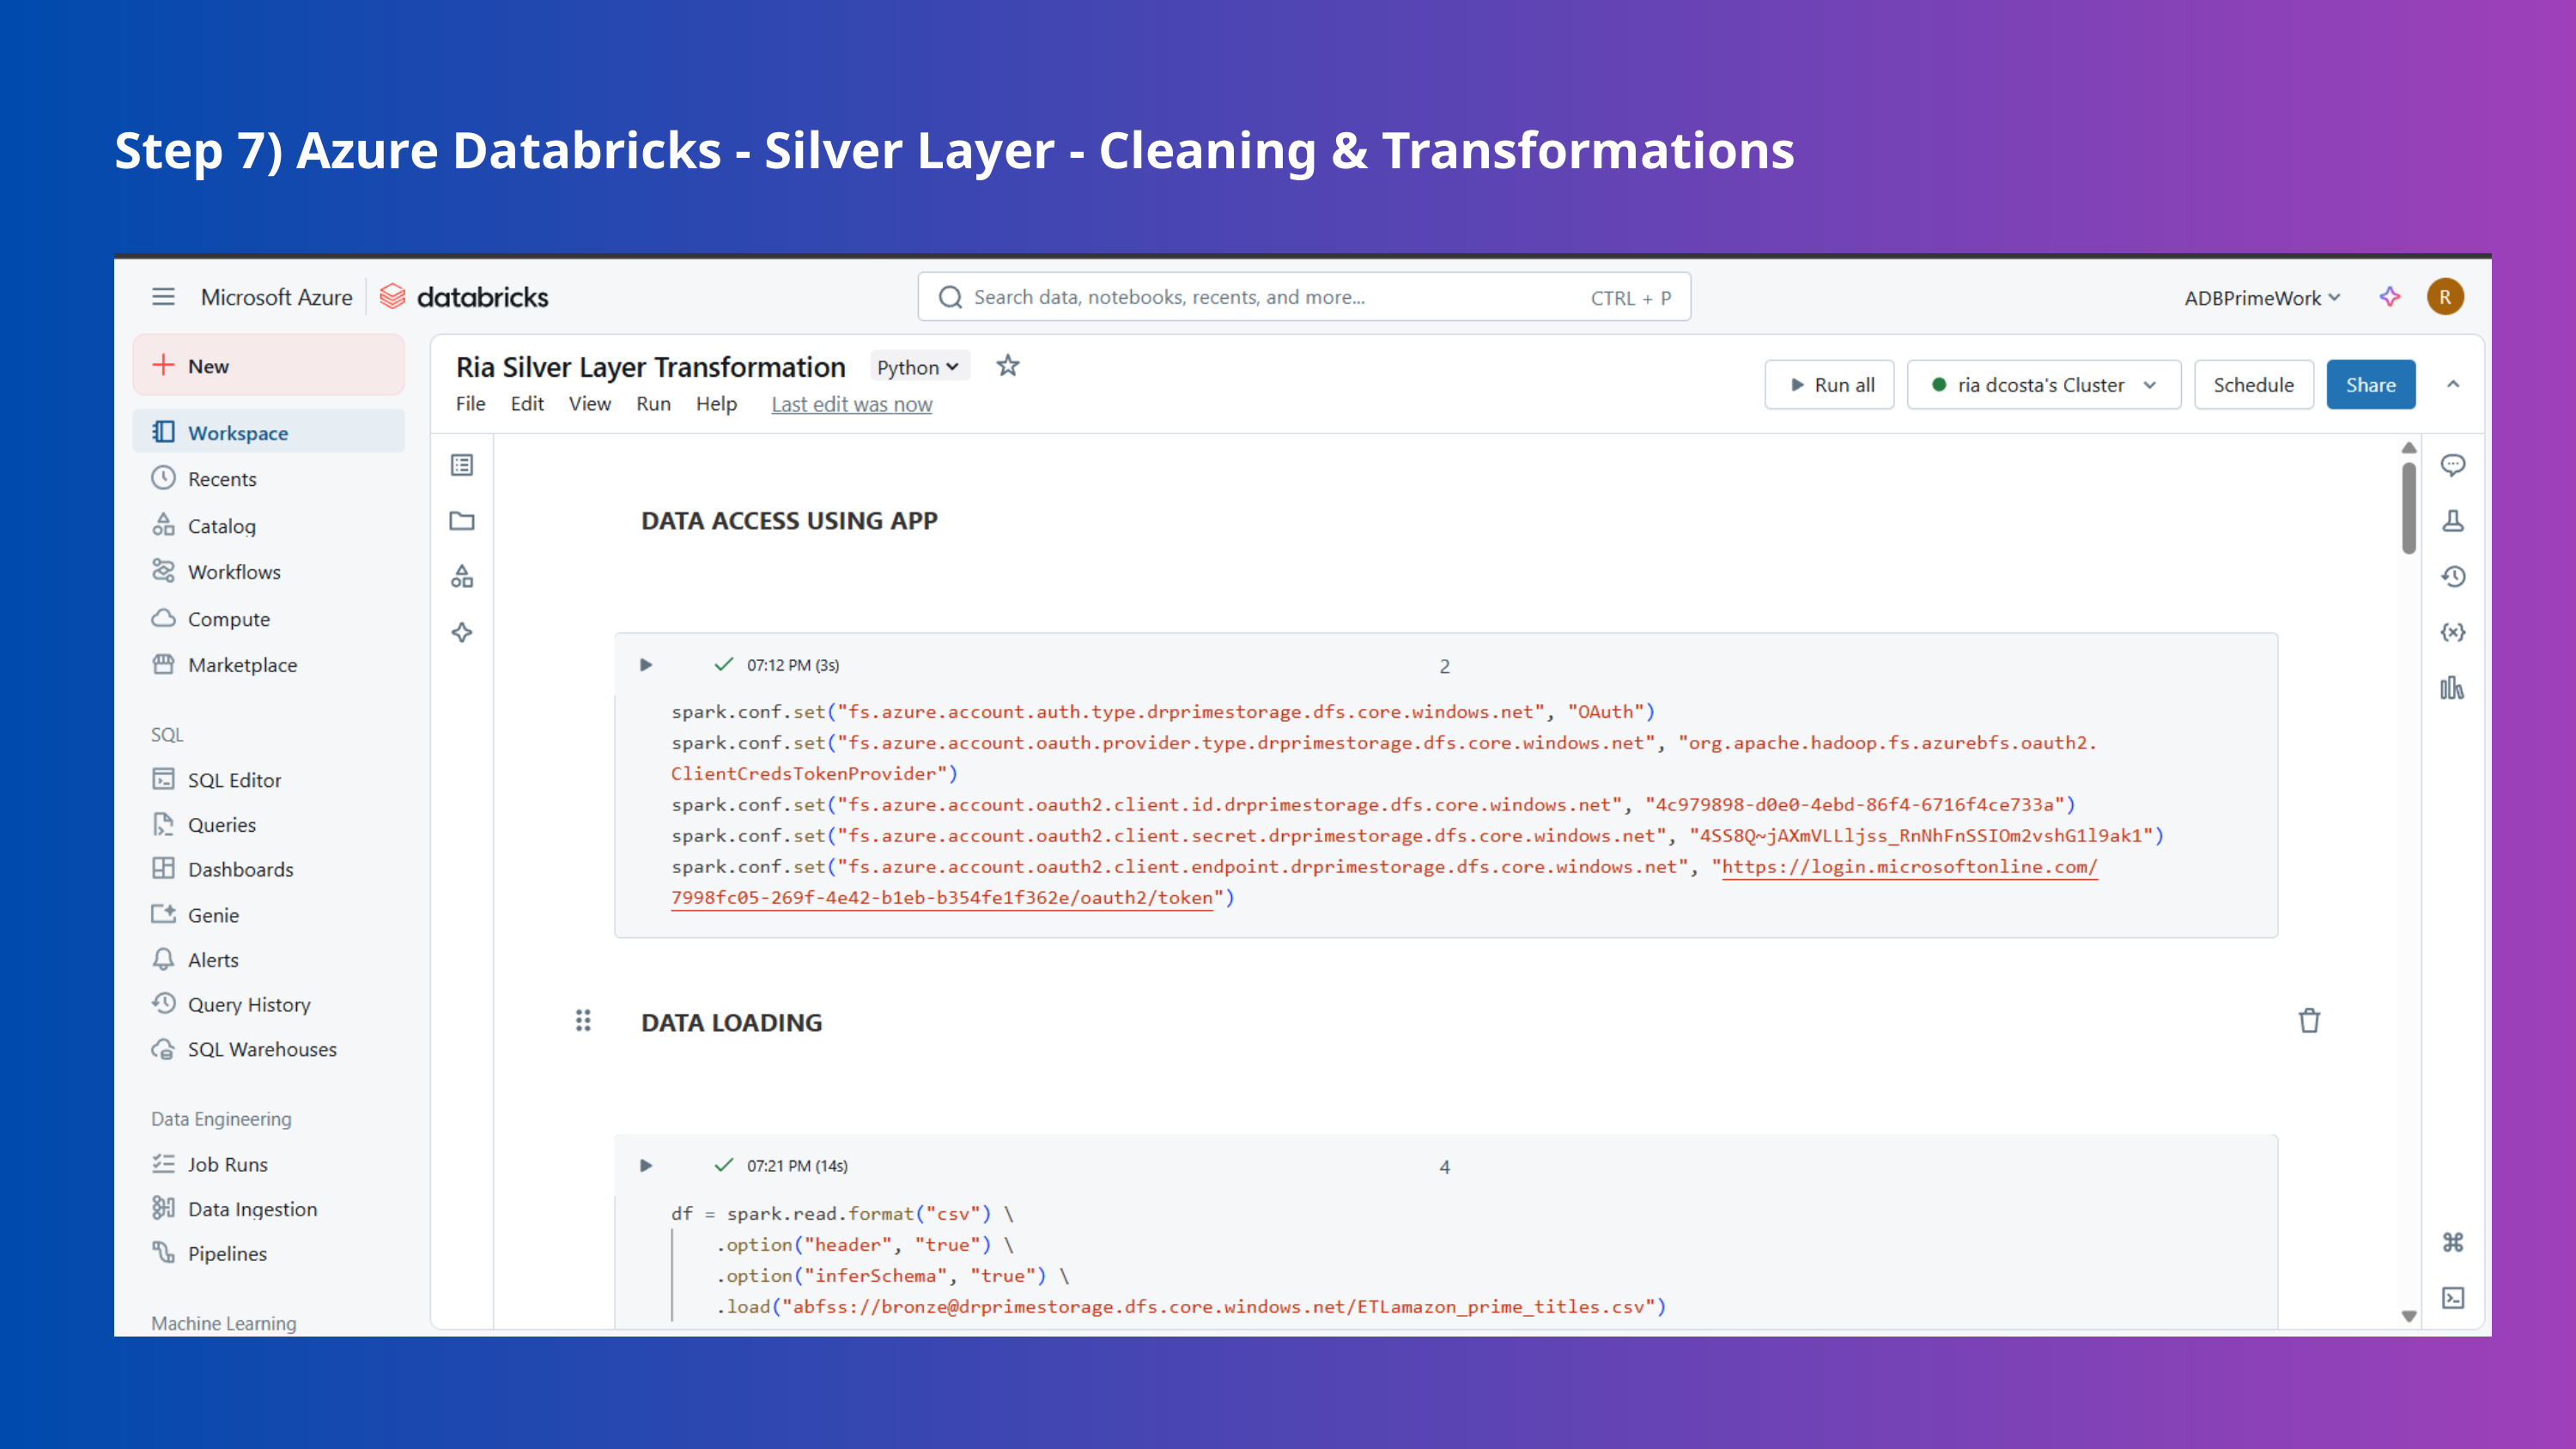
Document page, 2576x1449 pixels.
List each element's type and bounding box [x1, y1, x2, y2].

text_box [114, 253, 2492, 1337]
text_box [113, 39, 2336, 320]
